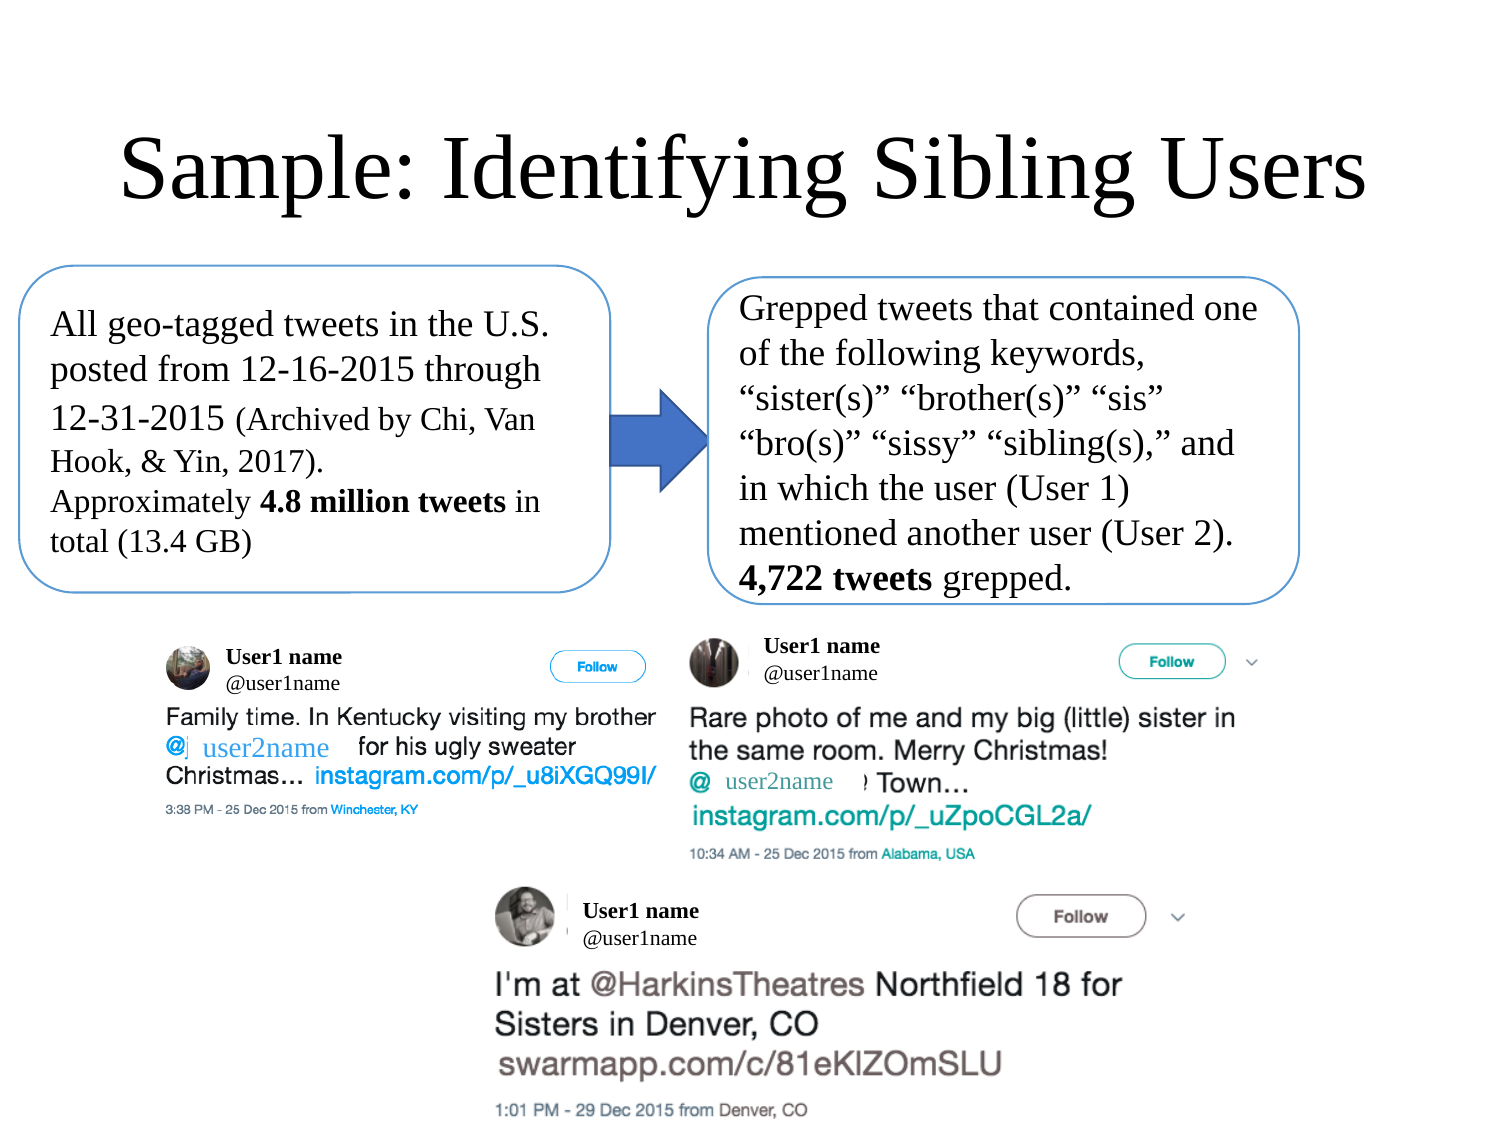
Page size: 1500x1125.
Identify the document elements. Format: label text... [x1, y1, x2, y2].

text_box [609, 388, 706, 494]
title Sample: Identifying Sibling Users [103, 59, 1397, 278]
picture [133, 618, 1287, 866]
text_box All geo-tagged tweets in the U.S. posted from 12-16-2015 through 12-31-2015 (Archived by Chi, Van Hook, & Yin, 2017). Approximately 4.8 million tweets in total (13.4 GB) [18, 264, 612, 594]
picture [489, 877, 1196, 1125]
text_box Grepped tweets that contained one of the following keywords, “sister(s)” “brother(s)” “sis” “bro(s)” “sissy” “sibling(s),” and in which the user (User 1) mentioned another user (User 2). 4,722 tweets grepped. [706, 276, 1301, 606]
